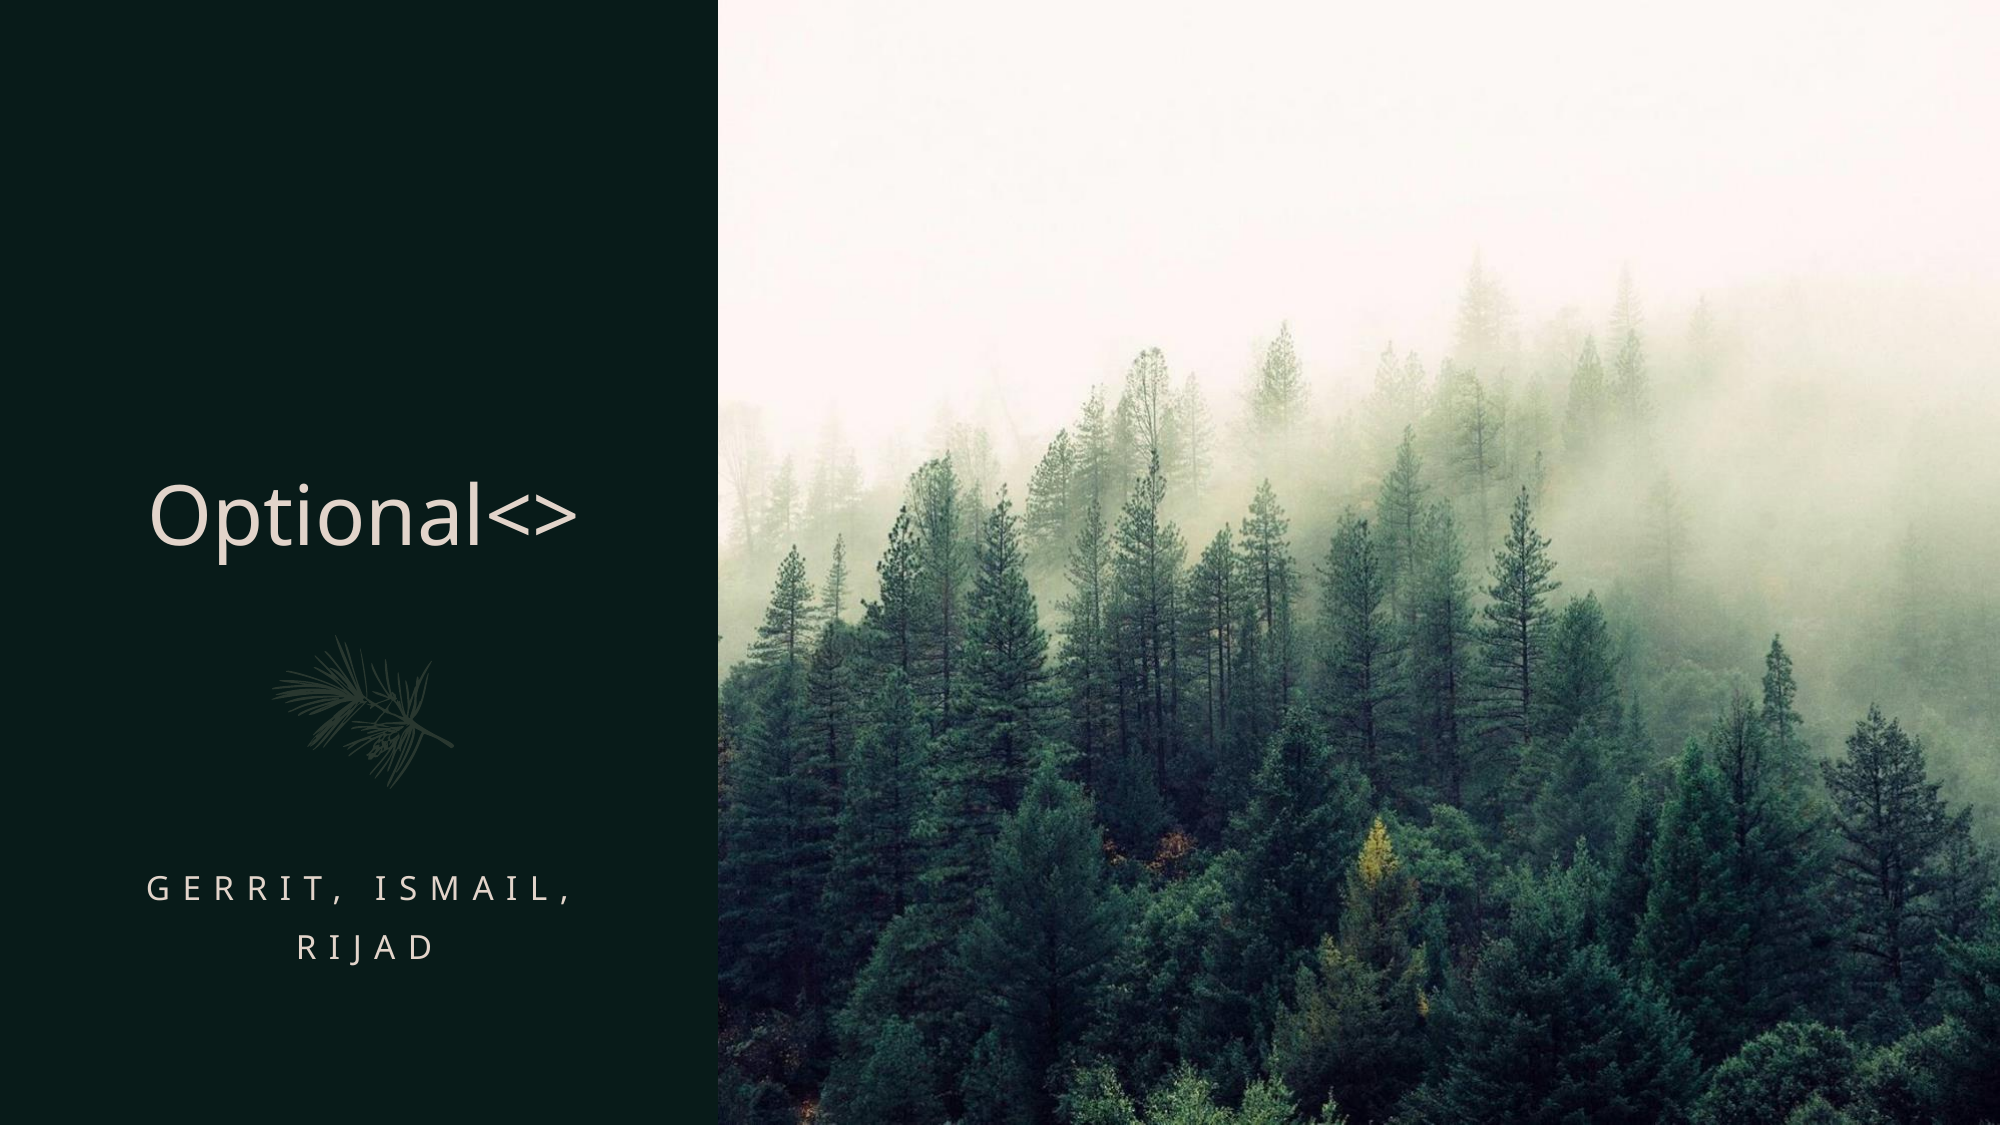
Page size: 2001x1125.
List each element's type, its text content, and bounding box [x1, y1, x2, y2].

subtitle Gerrit, Ismail, Rijad [122, 839, 606, 997]
title Optional<> [112, 70, 617, 571]
picture [718, 0, 2000, 1125]
